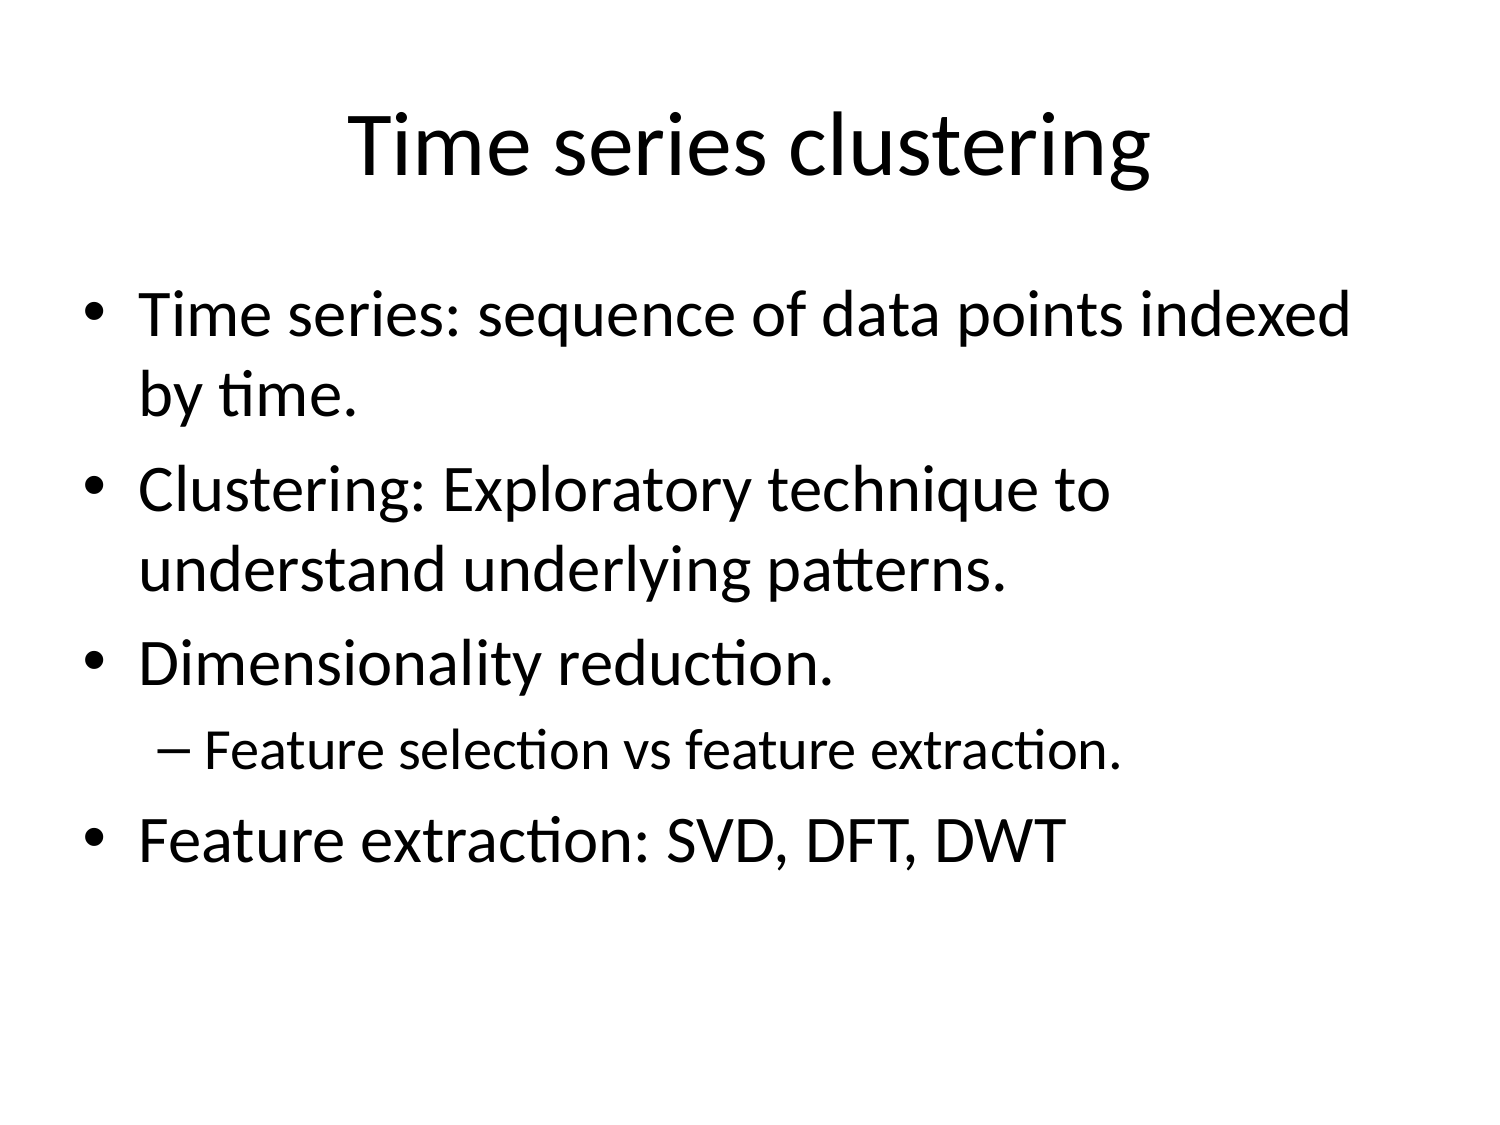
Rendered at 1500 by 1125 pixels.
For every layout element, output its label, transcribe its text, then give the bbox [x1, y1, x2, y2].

list Time series: sequence of data points indexed by time. Clustering: Exploratory technique to understand underlying patterns. Dimensionality reduction. Feature selection vs feature extraction. Feature extraction: SVD, DFT, DWT [74, 261, 1426, 1006]
title Time series clustering [74, 44, 1426, 234]
